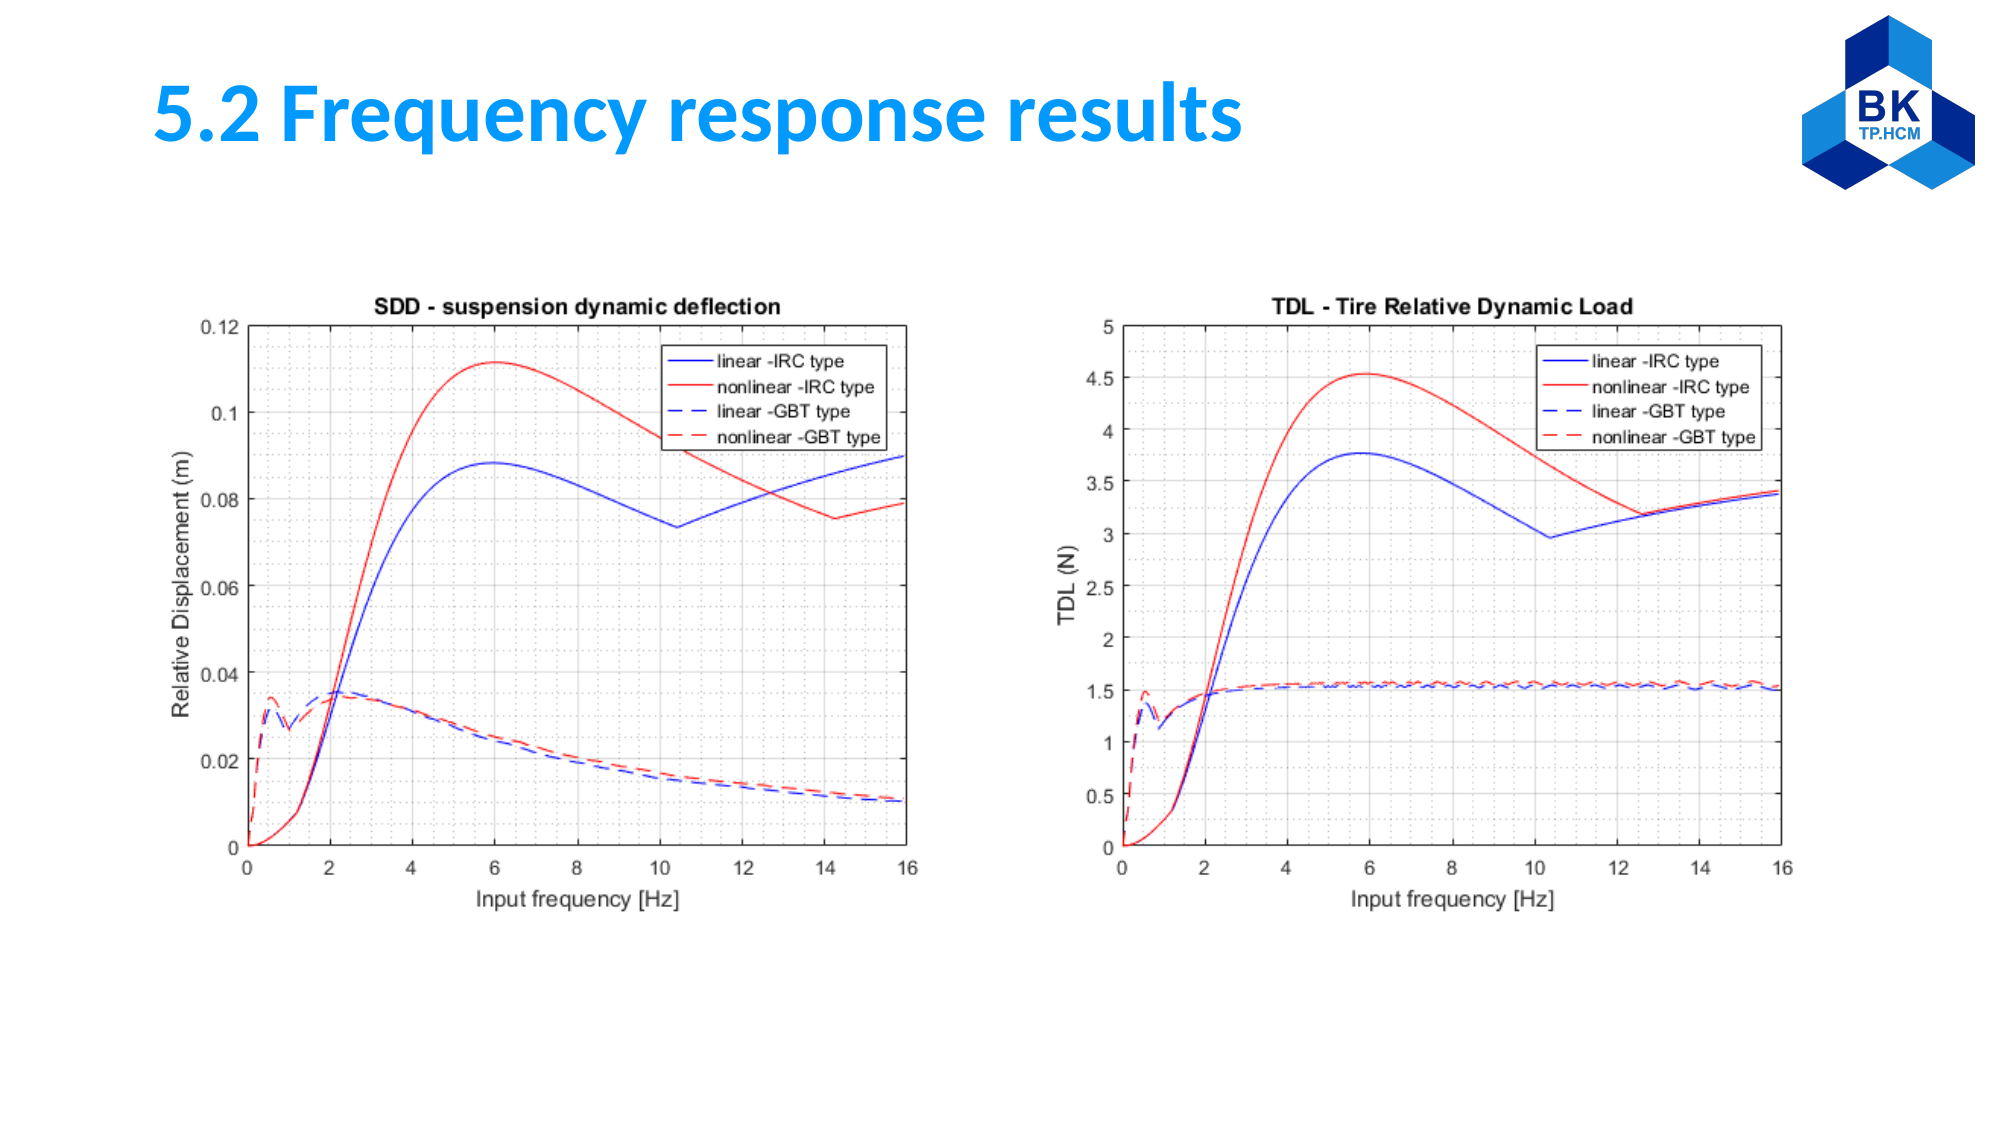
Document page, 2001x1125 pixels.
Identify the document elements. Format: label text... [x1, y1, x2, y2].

title 5.2 Frequency response results [137, 59, 1863, 168]
picture [1802, 15, 1975, 190]
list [137, 278, 988, 916]
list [1012, 278, 1863, 916]
